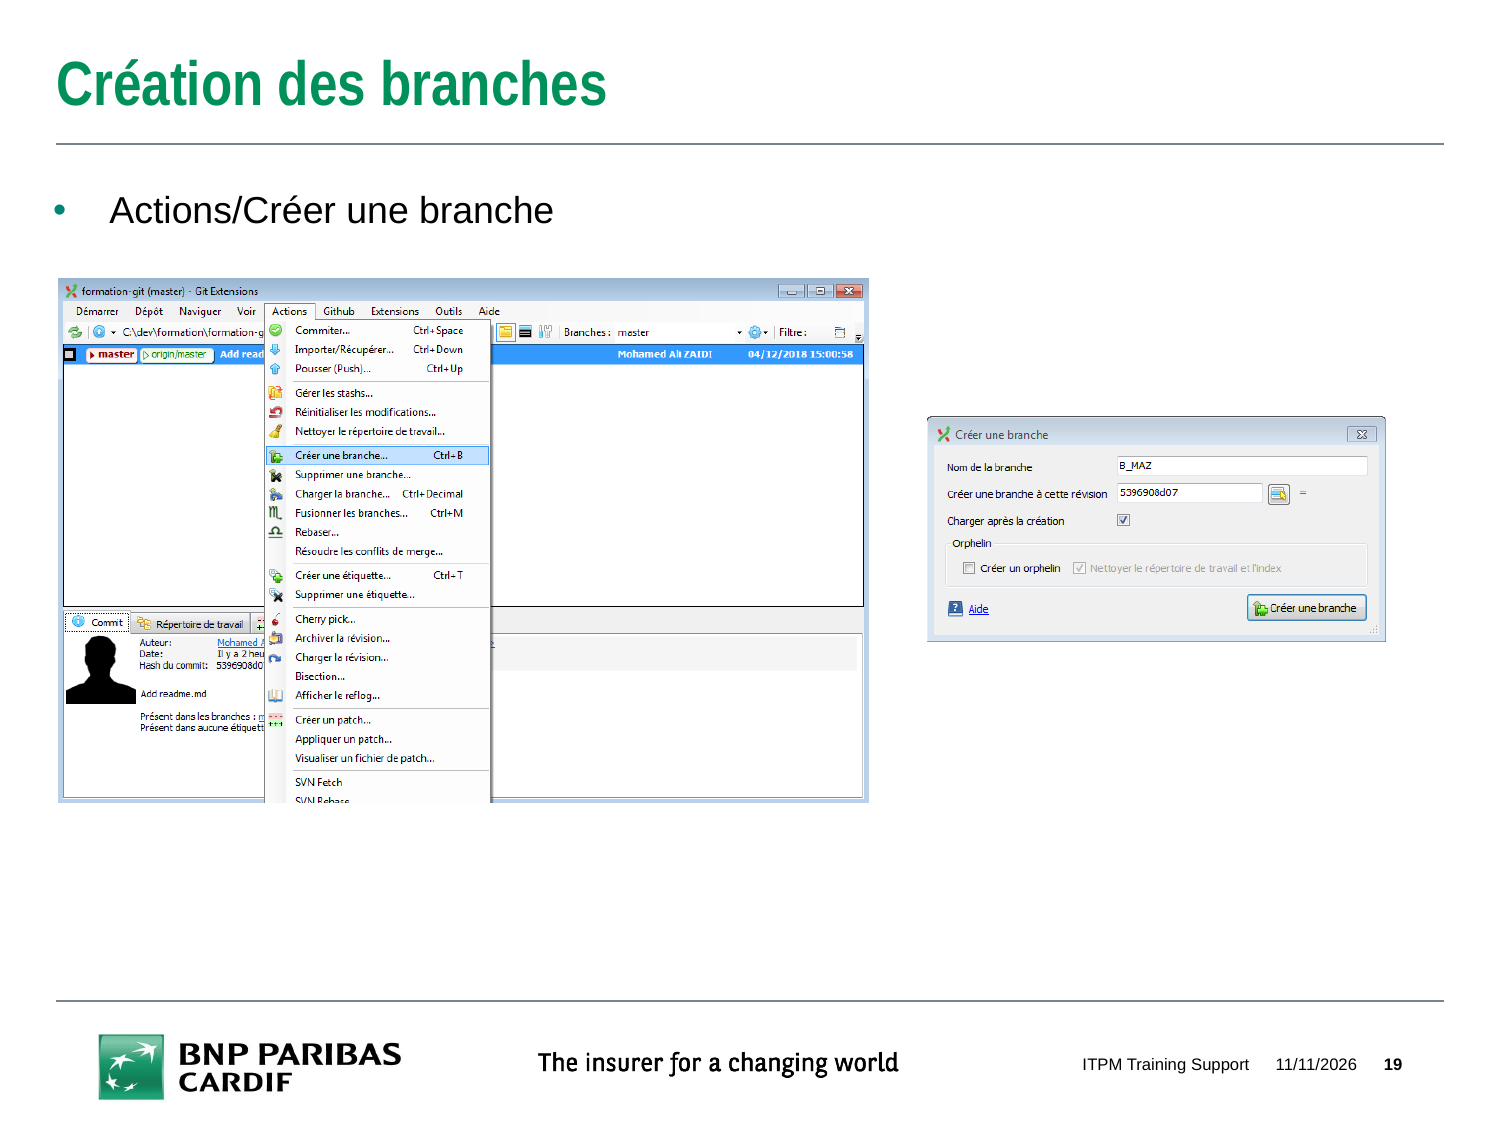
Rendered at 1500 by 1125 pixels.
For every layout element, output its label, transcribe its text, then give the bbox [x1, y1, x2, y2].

picture [926, 416, 1386, 642]
picture [88, 1023, 437, 1107]
picture [525, 1027, 910, 1103]
list Actions/Créer une branche [53, 186, 1444, 994]
footer ITPM Training Support [918, 1048, 1250, 1079]
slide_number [1258, 1048, 1372, 1079]
picture [58, 278, 869, 803]
slide_number 19 [1372, 1048, 1403, 1079]
title Création des branches [56, 19, 1444, 142]
